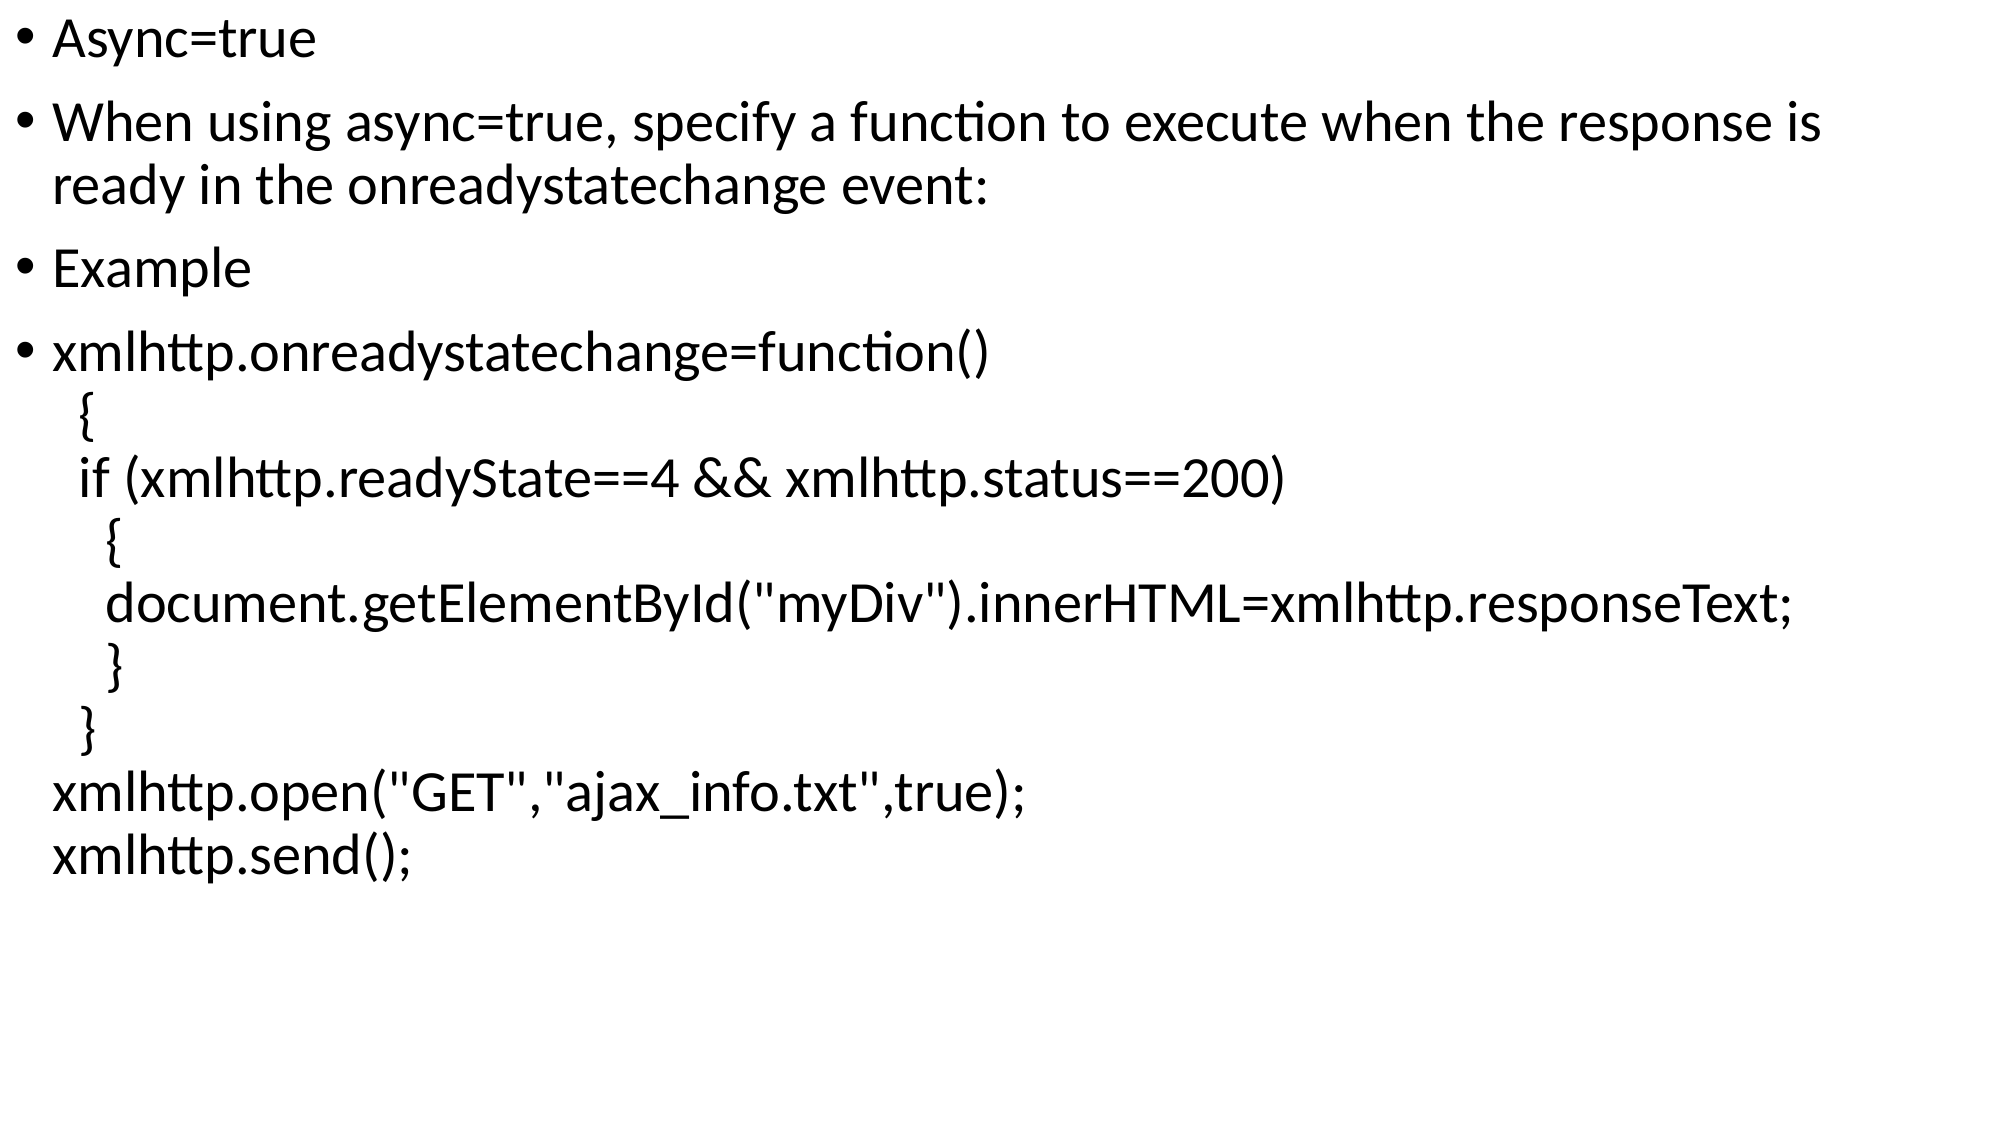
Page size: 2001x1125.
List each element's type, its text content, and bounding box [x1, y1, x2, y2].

list Async=true When using async=true, specify a function to execute when the response is ready in the onreadystatechange event: Example xmlhttp.onreadystatechange=function() { if (xmlhttp.readyState==4 && xmlhttp.status==200) { document.getElementById("myDiv").innerHTML=xmlhttp.responseText; } } xmlhttp.open("GET","ajax_info.txt",true); xmlhttp.send(); [0, 0, 1863, 1014]
